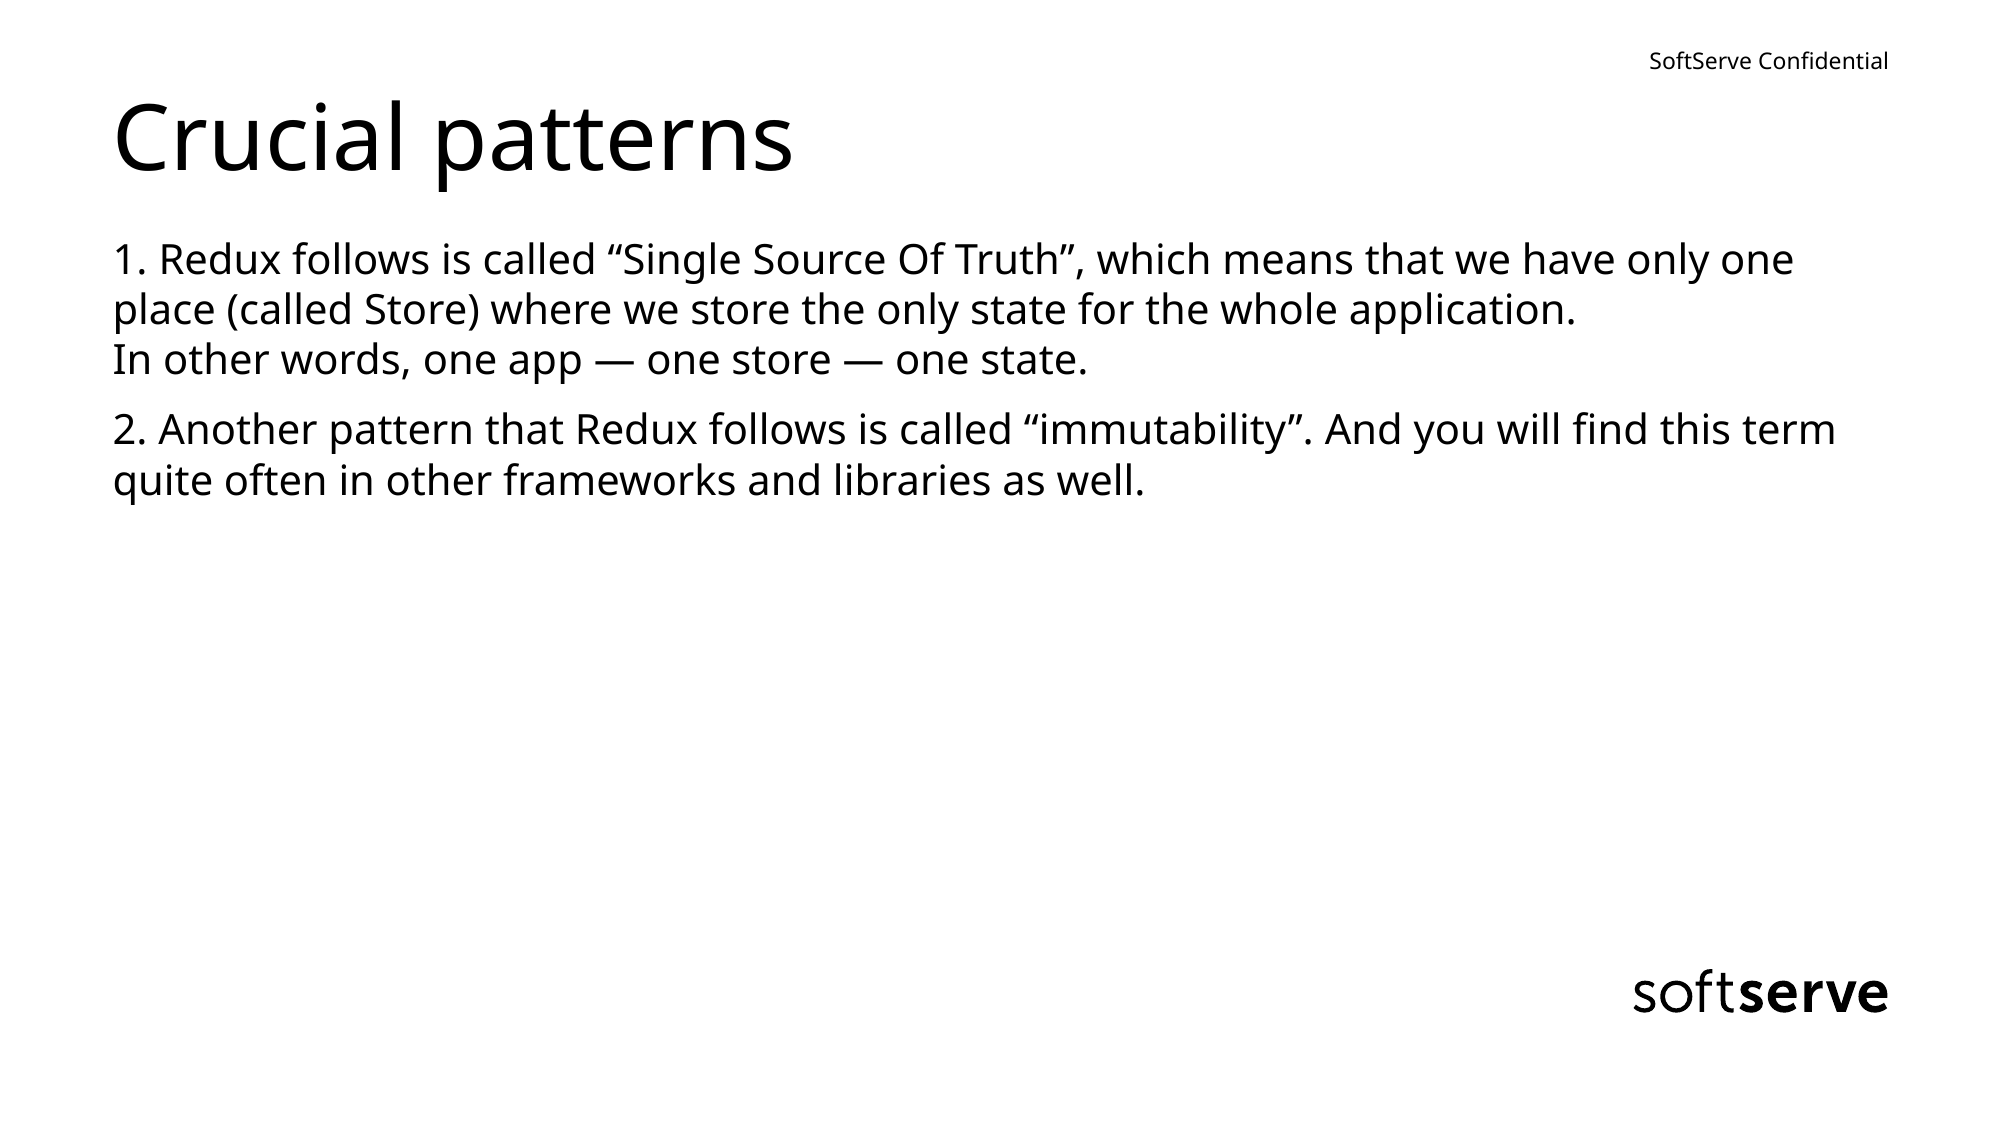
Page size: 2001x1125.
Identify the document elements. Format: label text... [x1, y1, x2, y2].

list 1. Redux follows is called “Single Source Of Truth”, which means that we have only one place (called Store) where we store the only state for the whole application. In other words, one app — one store — one state. 2. Another pattern that Redux follows is called “immutability”. And you will find this term quite often in other frameworks and libraries as well. [112, 224, 1888, 900]
title Crucial patterns [112, 84, 1888, 190]
